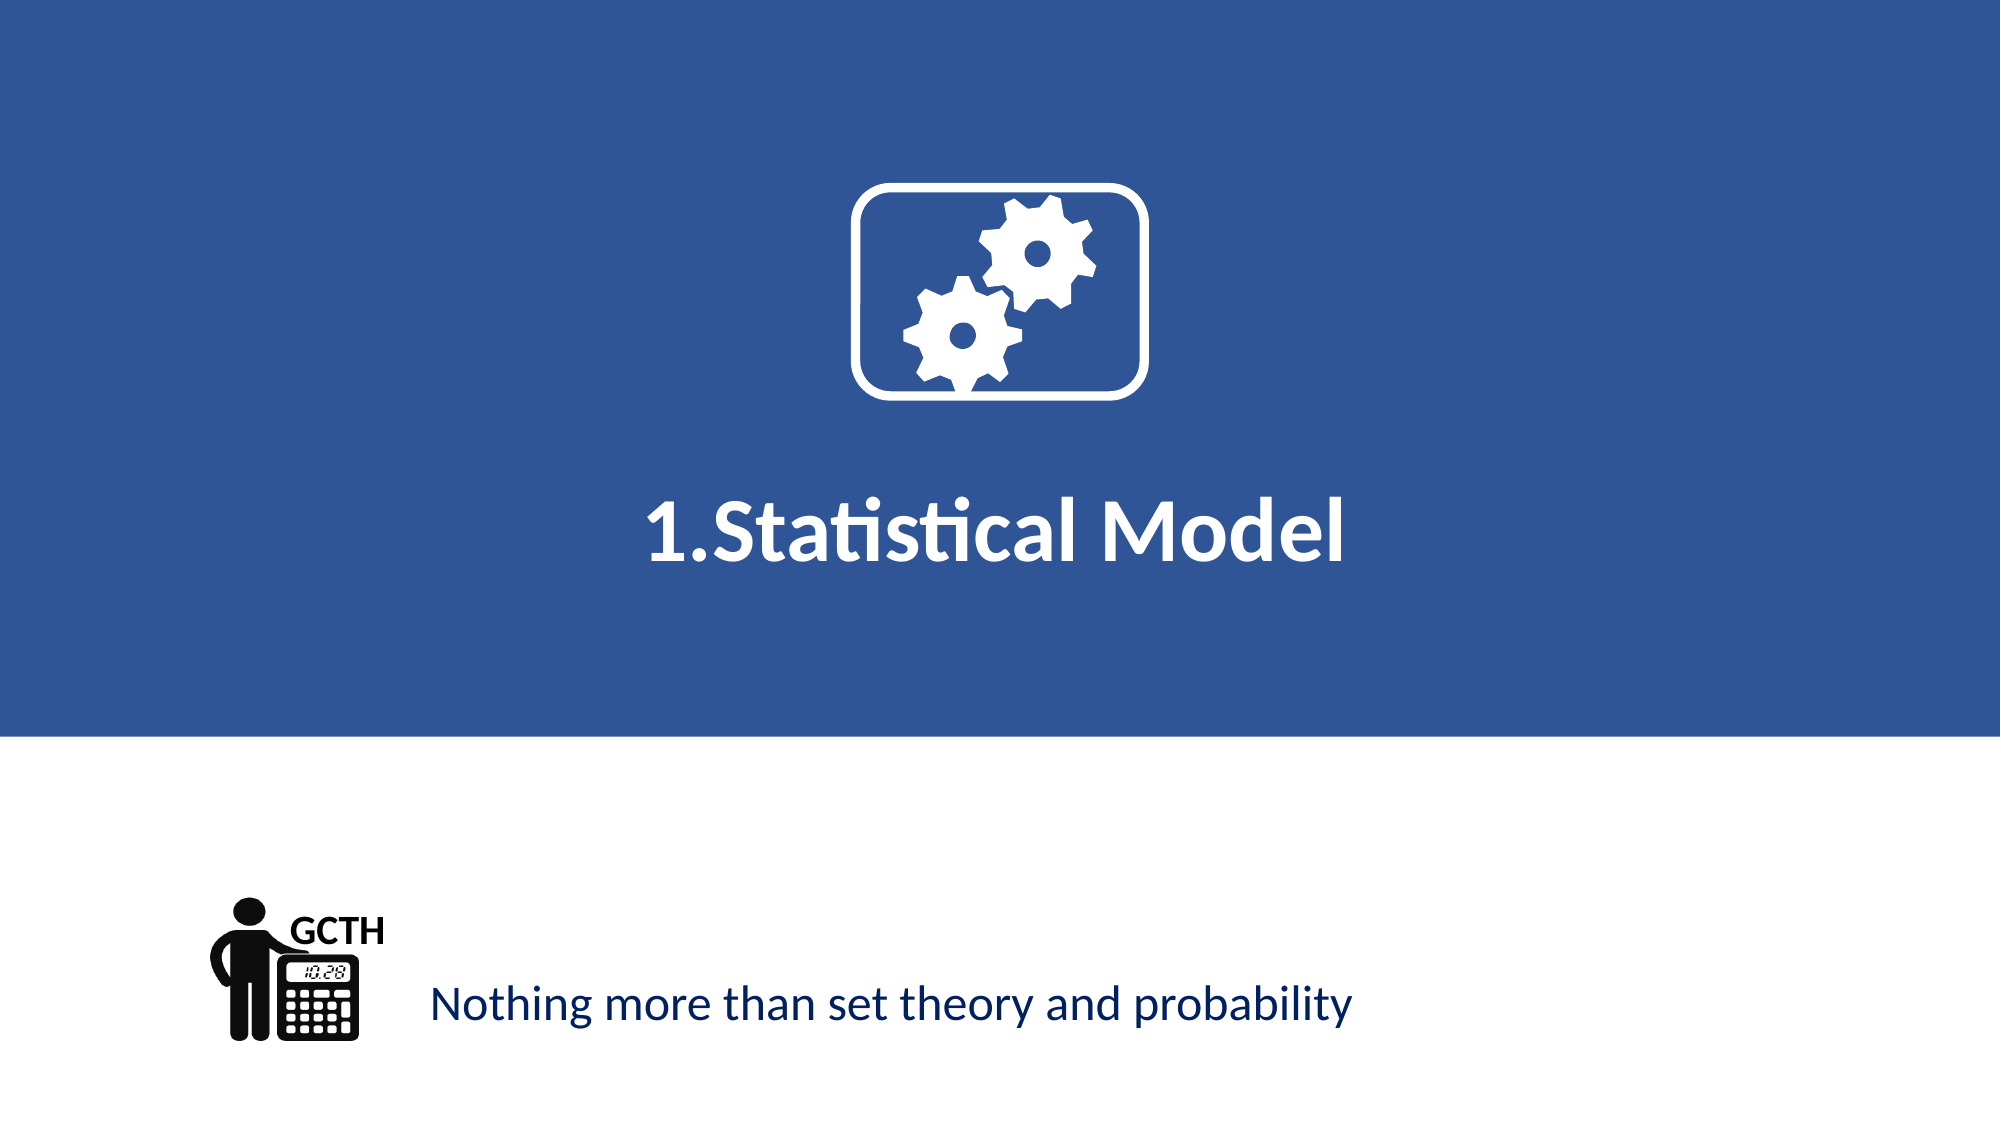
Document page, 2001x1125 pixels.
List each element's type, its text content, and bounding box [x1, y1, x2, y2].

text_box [903, 194, 1097, 396]
text_box [0, 0, 2000, 738]
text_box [210, 895, 444, 1041]
text_box [854, 186, 1146, 397]
text_box 1.Statistical Model [626, 462, 1635, 588]
text_box Nothing more than set theory and probability [444, 962, 1686, 1038]
